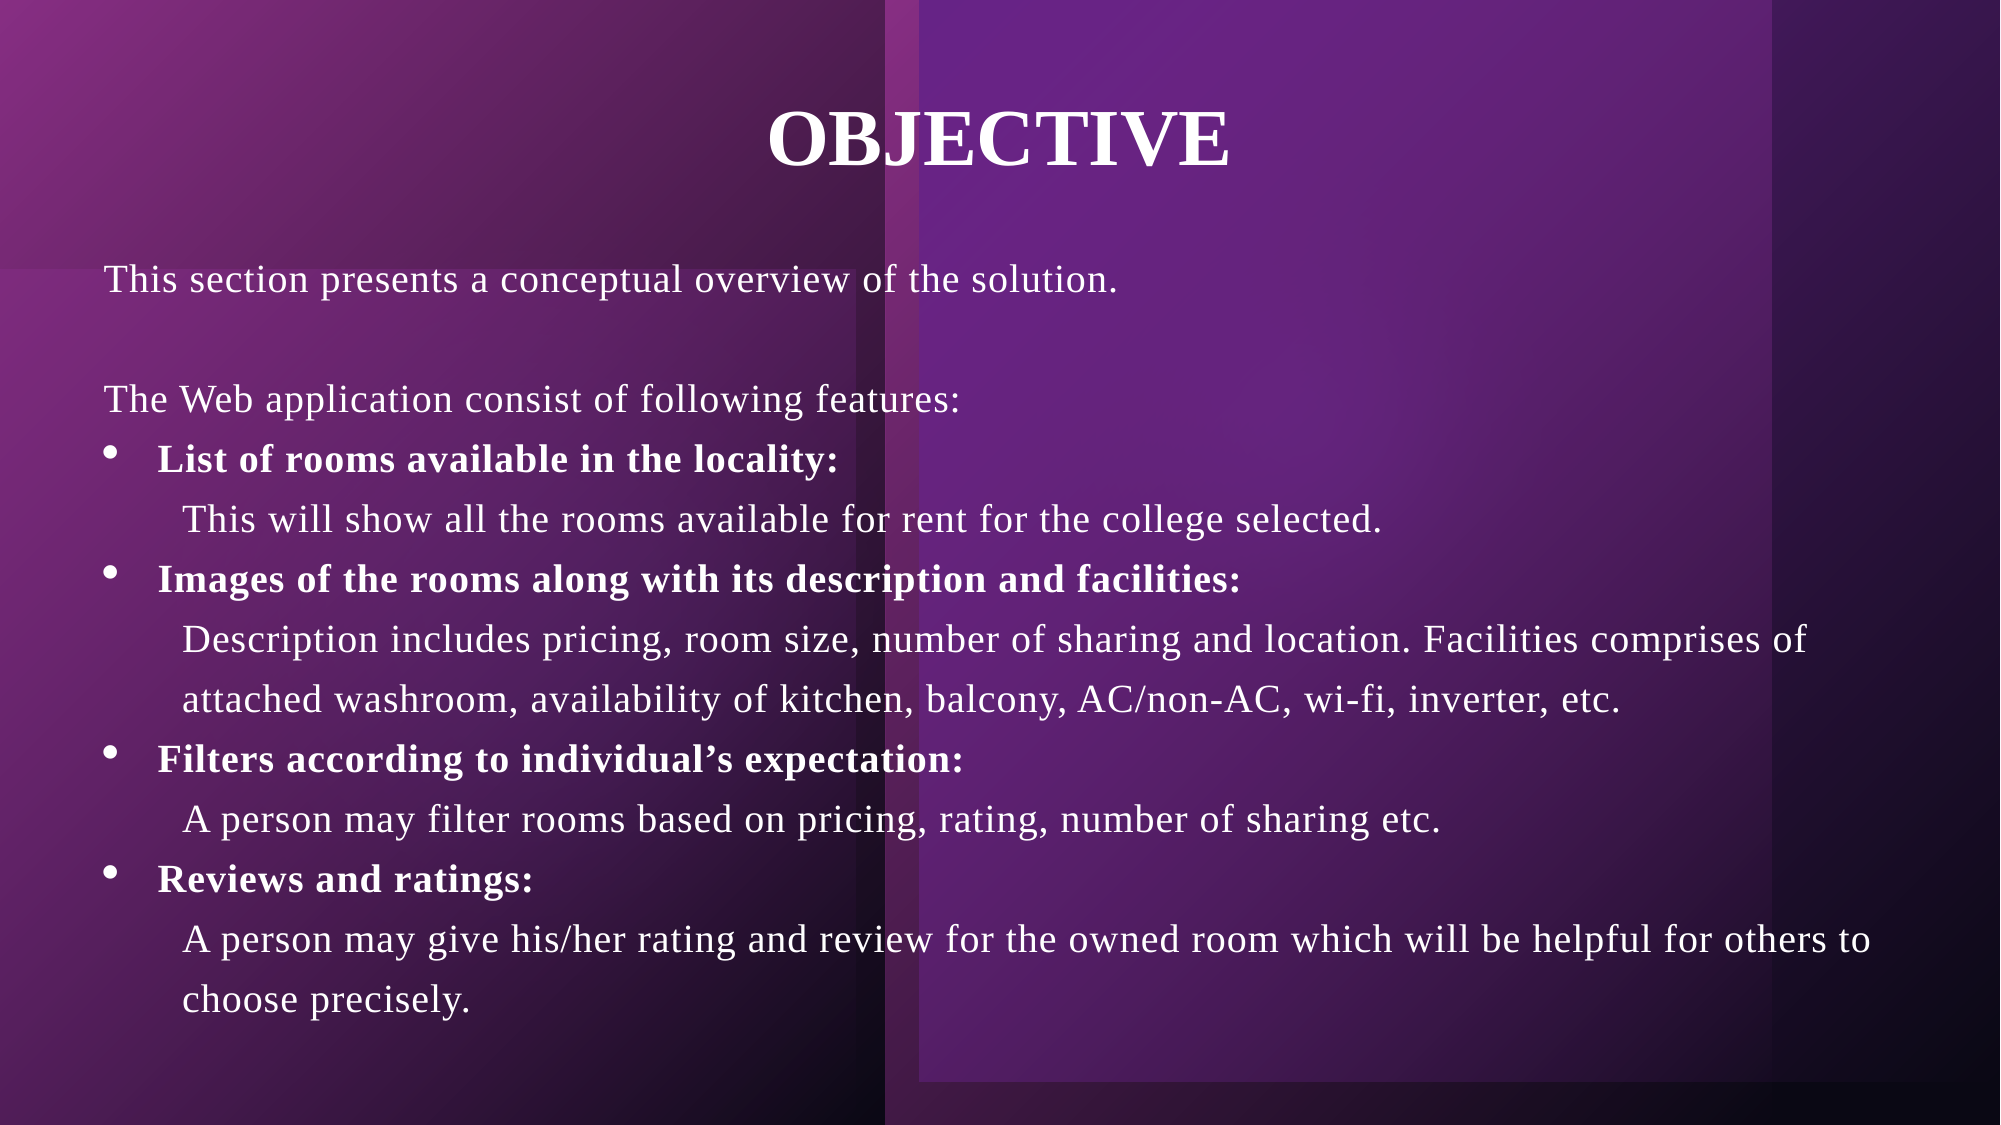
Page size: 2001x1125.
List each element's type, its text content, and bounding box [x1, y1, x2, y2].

title OBJECTIVE [88, 88, 1910, 191]
list This section presents a conceptual overview of the solution. The Web application consist of following features: List of rooms available in the locality: This will show all the rooms available for rent for the college selected. Images of the rooms along with its description and facilities: Description includes pricing, room size, number of sharing and location. Facilities comprises of attached washroom, availability of kitchen, balcony, AC/non-AC, wi-fi, inverter, etc. Filters according to individual’s expectation: A person may filter rooms based on pricing, rating, number of sharing etc. Reviews and ratings: A person may give his/her rating and review for the owned room which will be helpful for others to choose precisely. [88, 233, 1910, 1035]
